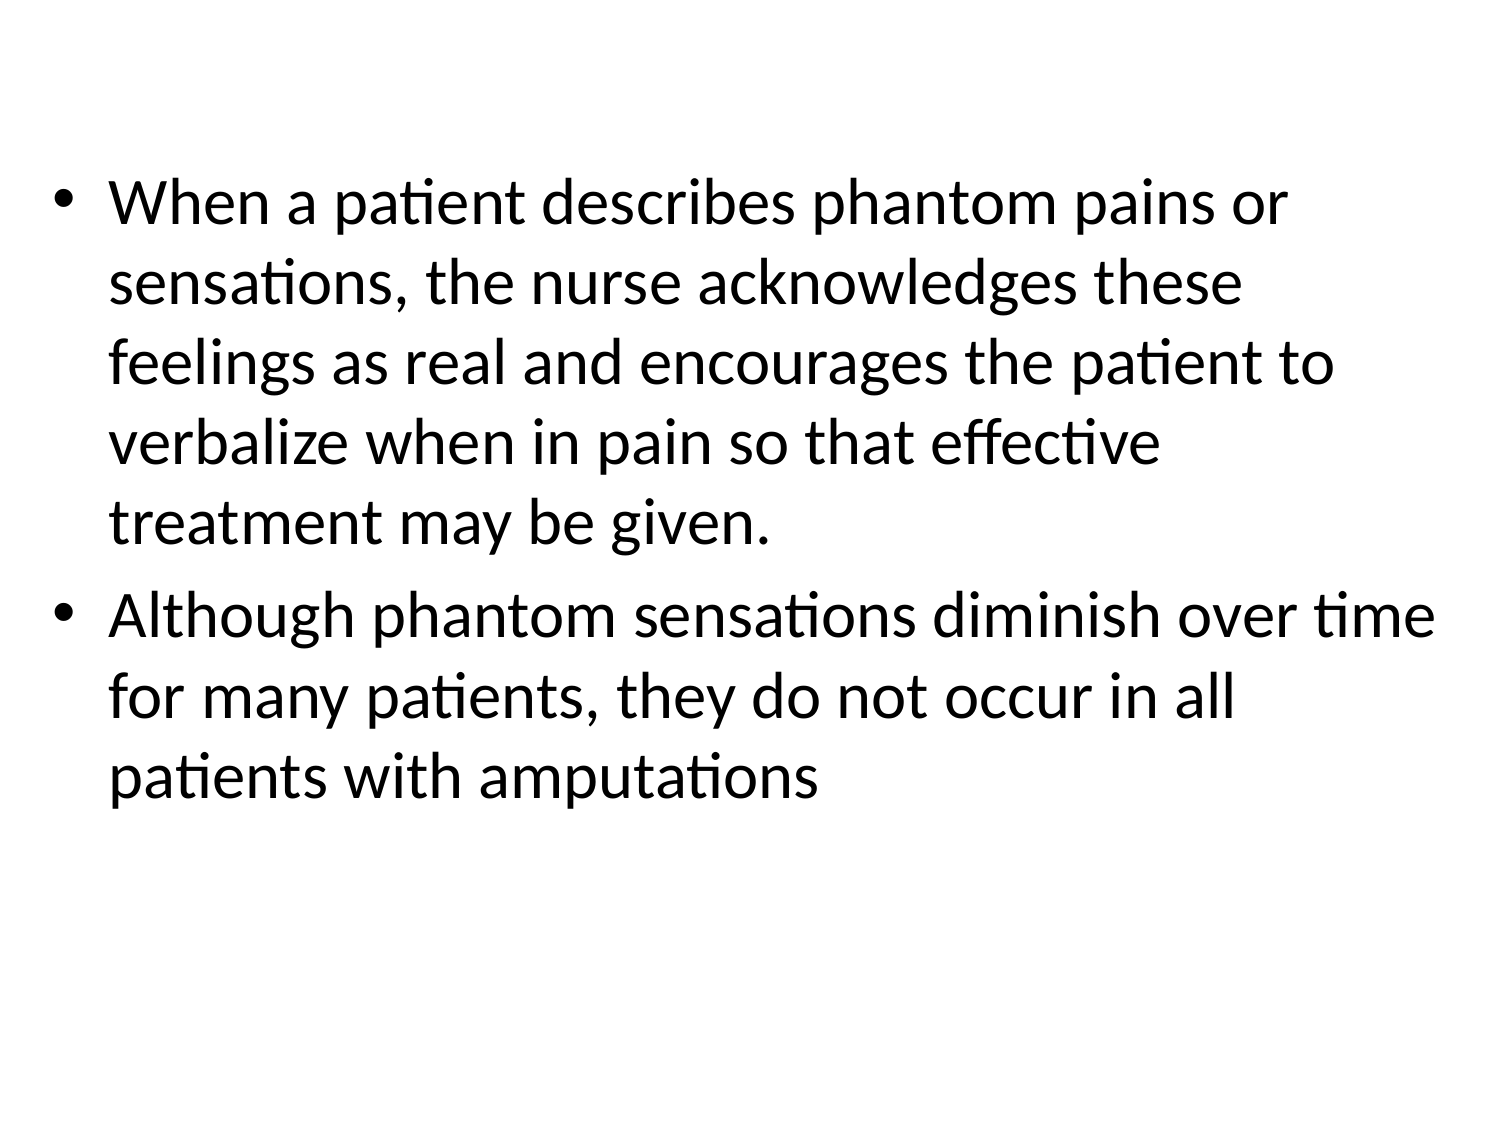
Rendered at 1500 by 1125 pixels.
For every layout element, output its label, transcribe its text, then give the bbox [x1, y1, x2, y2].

list When a patient describes phantom pains or sensations, the nurse acknowledges these feelings as real and encourages the patient to verbalize when in pain so that effective treatment may be given. Although phantom sensations diminish over time for many patients, they do not occur in all patients with amputations [37, 149, 1463, 1088]
